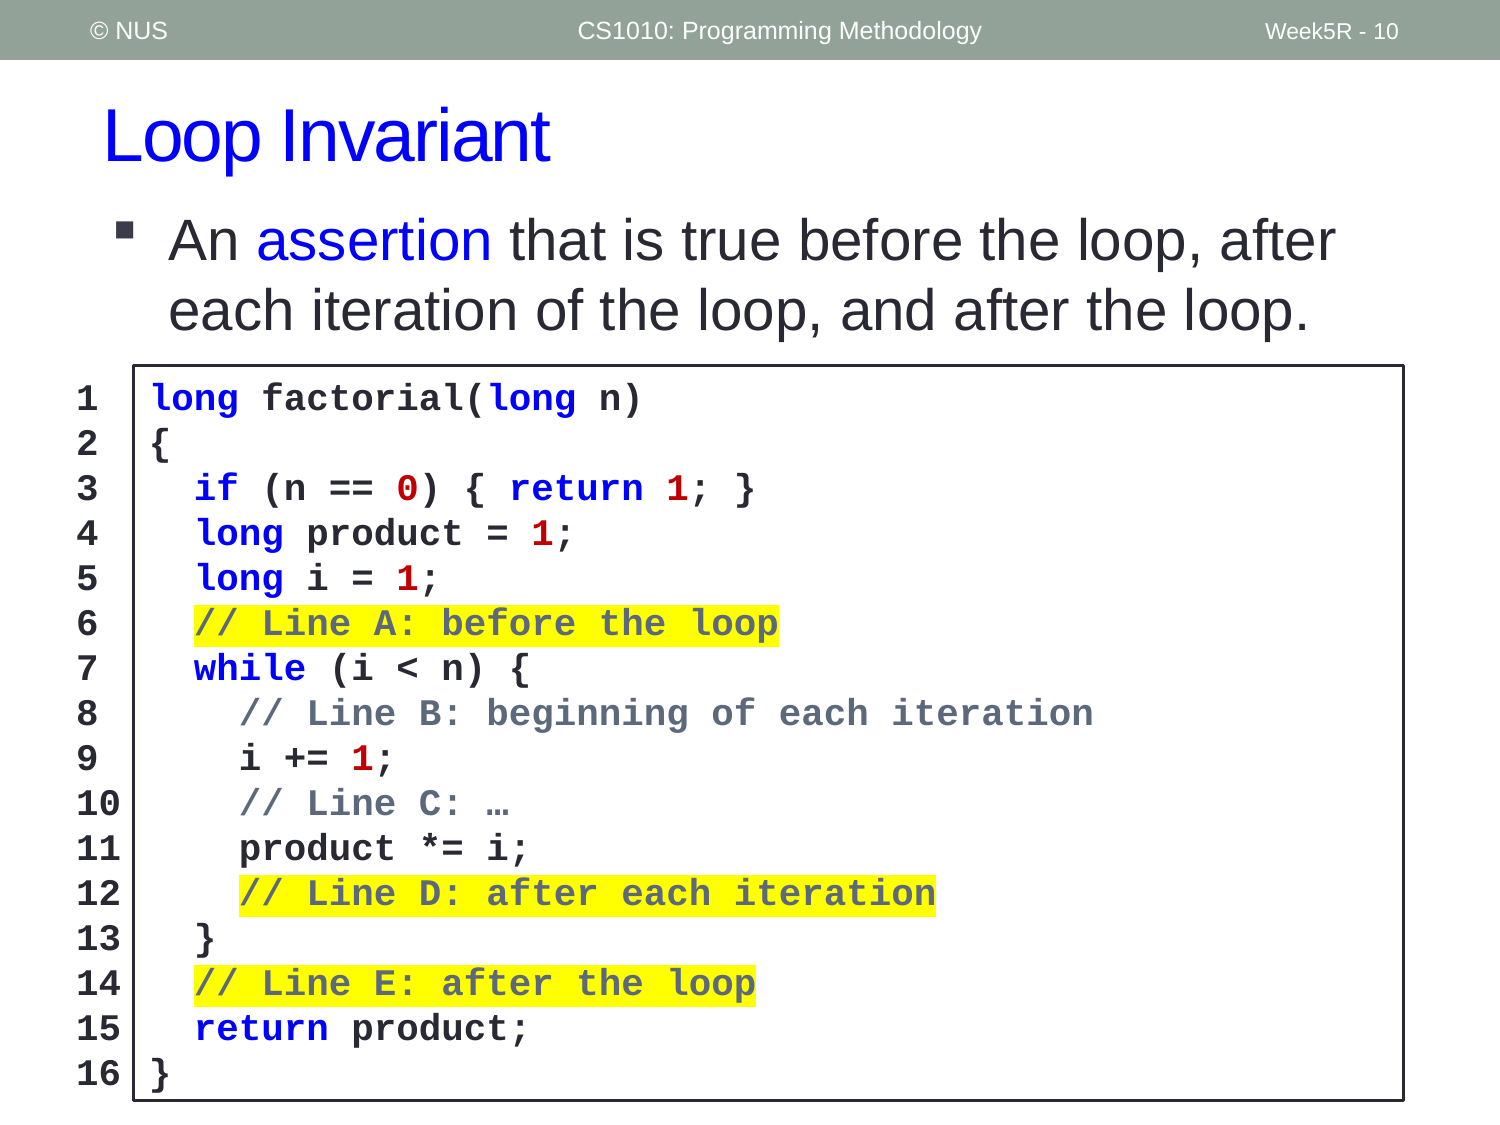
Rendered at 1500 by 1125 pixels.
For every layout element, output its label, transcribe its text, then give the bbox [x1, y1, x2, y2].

footer CS1010: Programming Methodology [562, 3, 1238, 57]
slide_number © NUS [75, 3, 550, 57]
text_box 1 2 3 4 5 6 7 8 9 10 11 12 13 14 15 16 [61, 365, 175, 1101]
list An assertion that is true before the loop, after each iteration of the loop, and after the loop. [96, 194, 1472, 1122]
slide_number Week5R - 10 [1250, 3, 1425, 57]
title Loop Invariant [87, 62, 1463, 200]
text_box long factorial(long n) { if (n == 0) { return 1; } long product = 1; long i = 1; // Line A: before the loop while (i < n) { // Line B: beginning of each iteration i += 1; // Line C: … product *= i; // Line D: after each iteration } // Line E: after the loop return product; } [132, 364, 1406, 1103]
